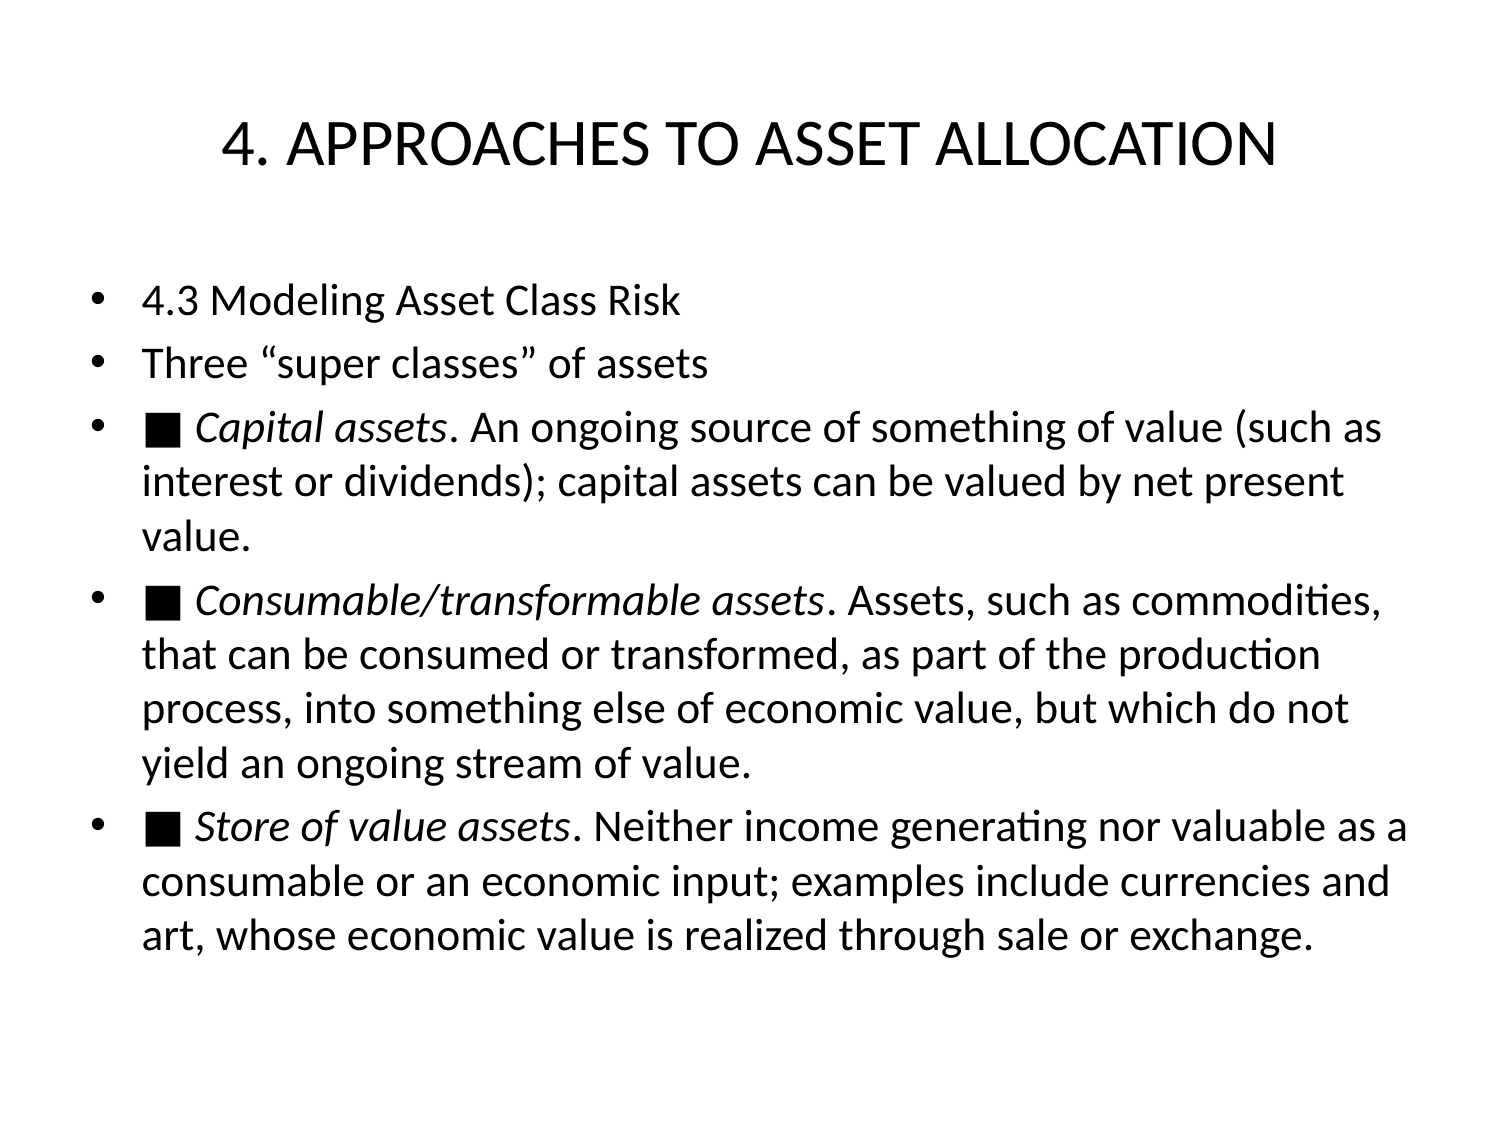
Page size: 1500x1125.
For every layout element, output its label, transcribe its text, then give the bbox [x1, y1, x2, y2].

title 4. APPROACHES TO ASSET ALLOCATION [75, 45, 1425, 233]
list 4.3 Modeling Asset Class Risk Three “super classes” of assets ■ Capital assets. An ongoing source of something of value (such as interest or dividends); capital assets can be valued by net present value. ■ Consumable/transformable assets. Assets, such as commodities, that can be consumed or transformed, as part of the production process, into something else of economic value, but which do not yield an ongoing stream of value. ■ Store of value assets. Neither income generating nor valuable as a consumable or an economic input; examples include currencies and art, whose economic value is realized through sale or exchange. [75, 262, 1425, 1005]
